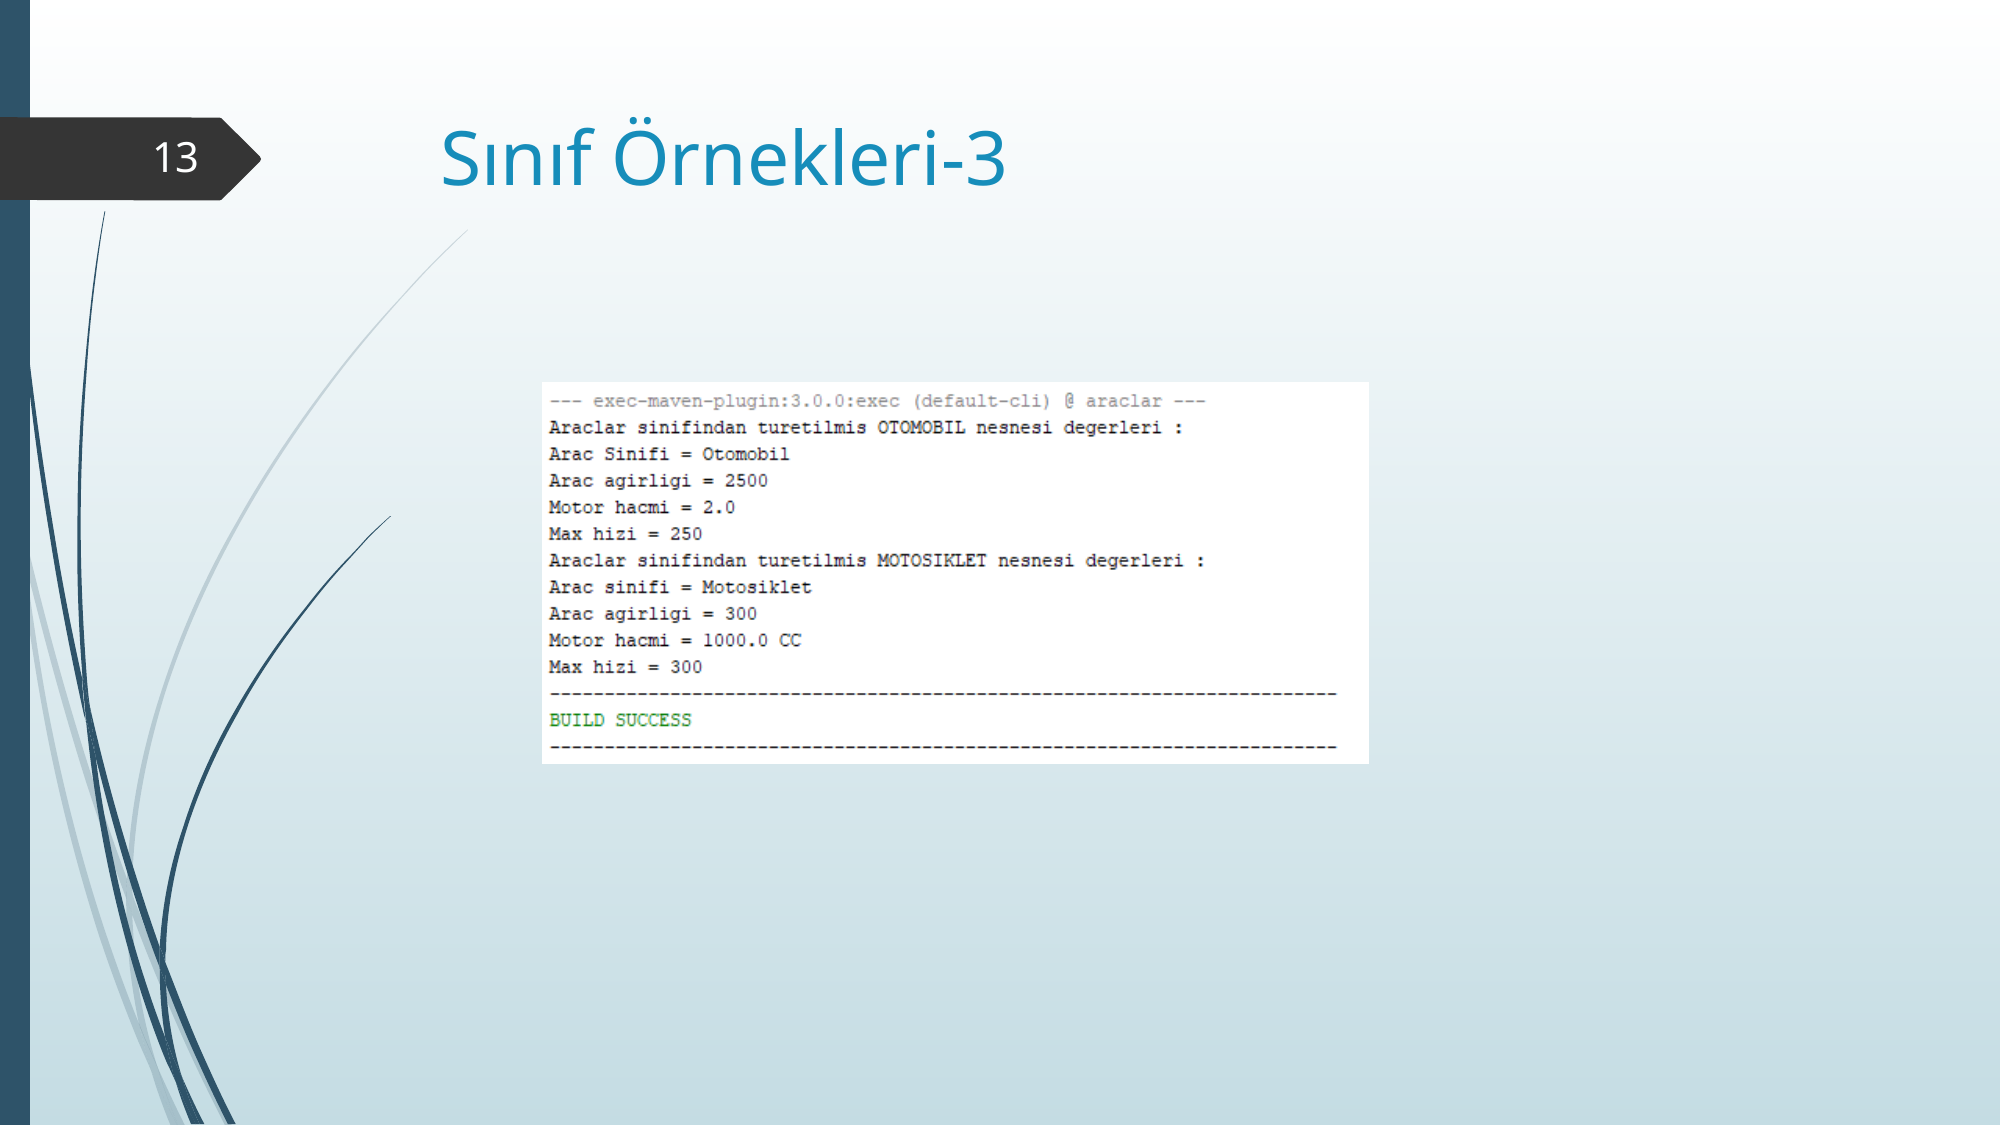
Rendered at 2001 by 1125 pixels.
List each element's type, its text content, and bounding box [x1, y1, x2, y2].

slide_number 13 [87, 129, 216, 190]
picture [541, 382, 1370, 765]
title Sınıf Örnekleri-3 [425, 102, 1888, 313]
